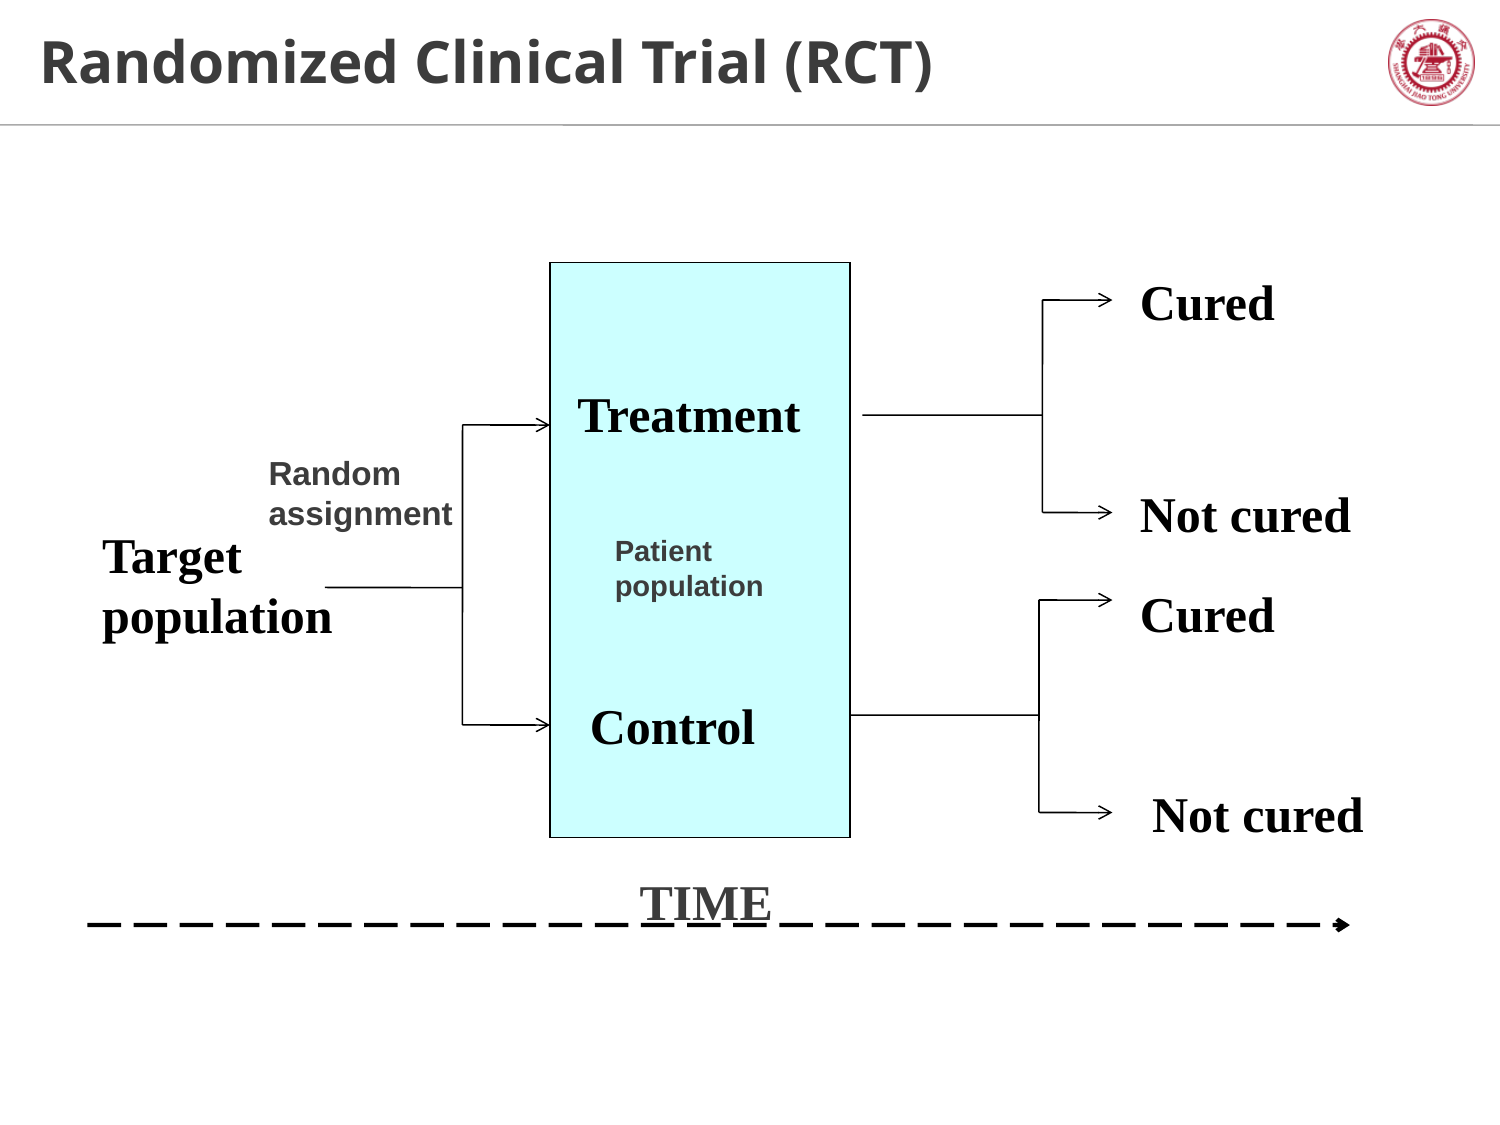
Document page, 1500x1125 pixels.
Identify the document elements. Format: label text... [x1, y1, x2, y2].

text_box Target population [87, 515, 358, 644]
text_box [462, 717, 549, 733]
title Randomized Clinical Trial (RCT) [24, 23, 1288, 106]
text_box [849, 599, 1113, 813]
text_box [462, 417, 549, 433]
text_box Not cured [1124, 474, 1413, 543]
text_box Not cured [1137, 774, 1425, 843]
text_box Cured [1124, 575, 1413, 643]
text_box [549, 262, 863, 838]
text_box Random assignment [253, 444, 504, 540]
text_box Cured [1124, 262, 1413, 330]
text_box TIME [624, 862, 938, 930]
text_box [863, 299, 1113, 513]
picture [1388, 19, 1475, 106]
text_box [1330, 917, 1350, 933]
